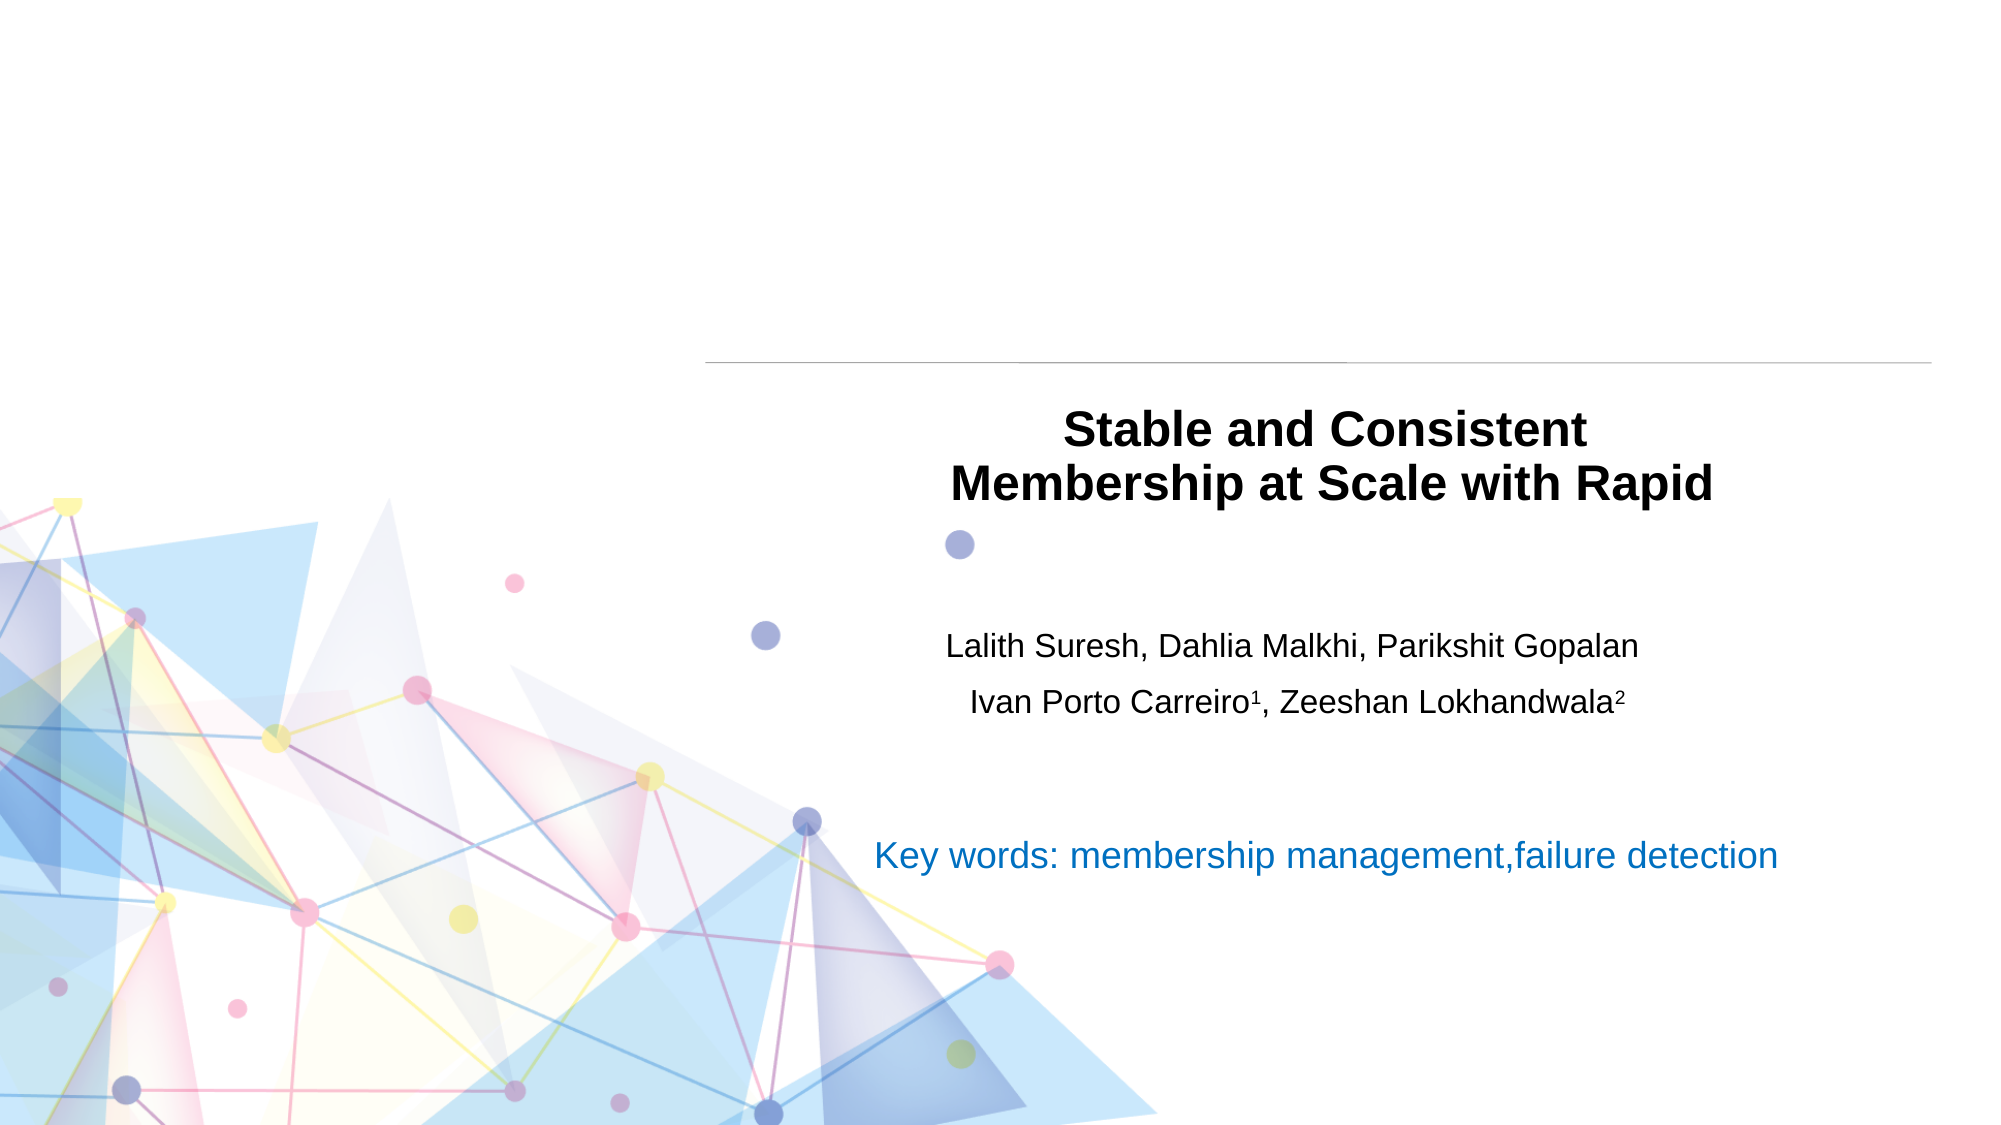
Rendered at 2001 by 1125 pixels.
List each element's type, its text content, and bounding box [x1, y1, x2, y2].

text_box Key words: membership management,failure detection [859, 823, 1985, 884]
title Stable and Consistent Membership at Scale with Rapid [407, 395, 2000, 519]
picture [0, 498, 1301, 1125]
subtitle Lalith Suresh, Dahlia Malkhi, Parikshit Gopalan Ivan Porto Carreiro1, Zeeshan Lokhandwala2 [407, 605, 2000, 745]
